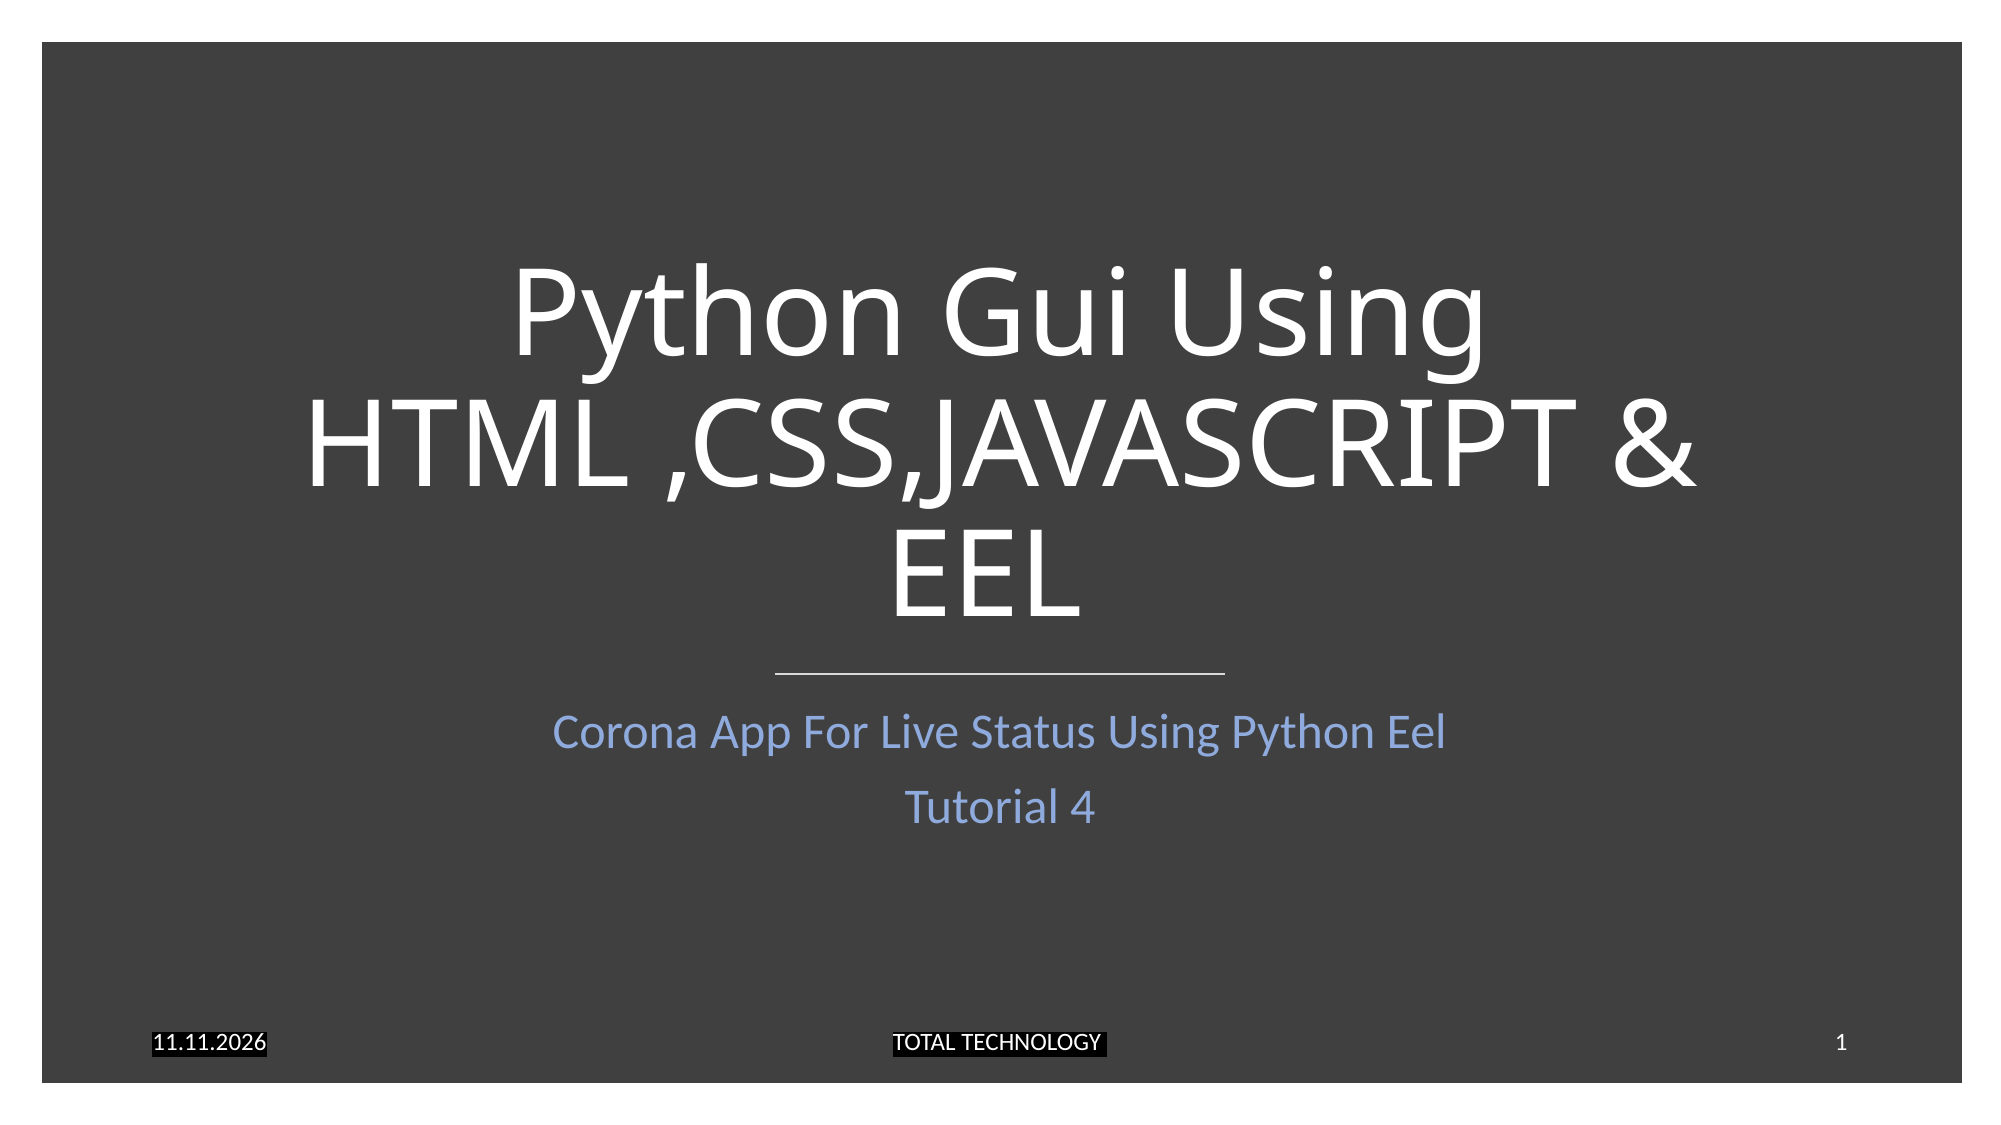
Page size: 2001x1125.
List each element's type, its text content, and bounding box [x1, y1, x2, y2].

text_box [52, 52, 1952, 1073]
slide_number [137, 1010, 588, 1071]
subtitle Corona App For Live Status Using Python Eel Tutorial 4 [249, 698, 1750, 961]
title Python Gui Using HTML ,CSS,JAVASCRIPT & EEL [249, 184, 1750, 650]
footer TOTAL TECHNOLOGY [662, 1010, 1338, 1071]
text_box [0, 0, 2000, 1125]
slide_number 1 [1412, 1010, 1863, 1071]
